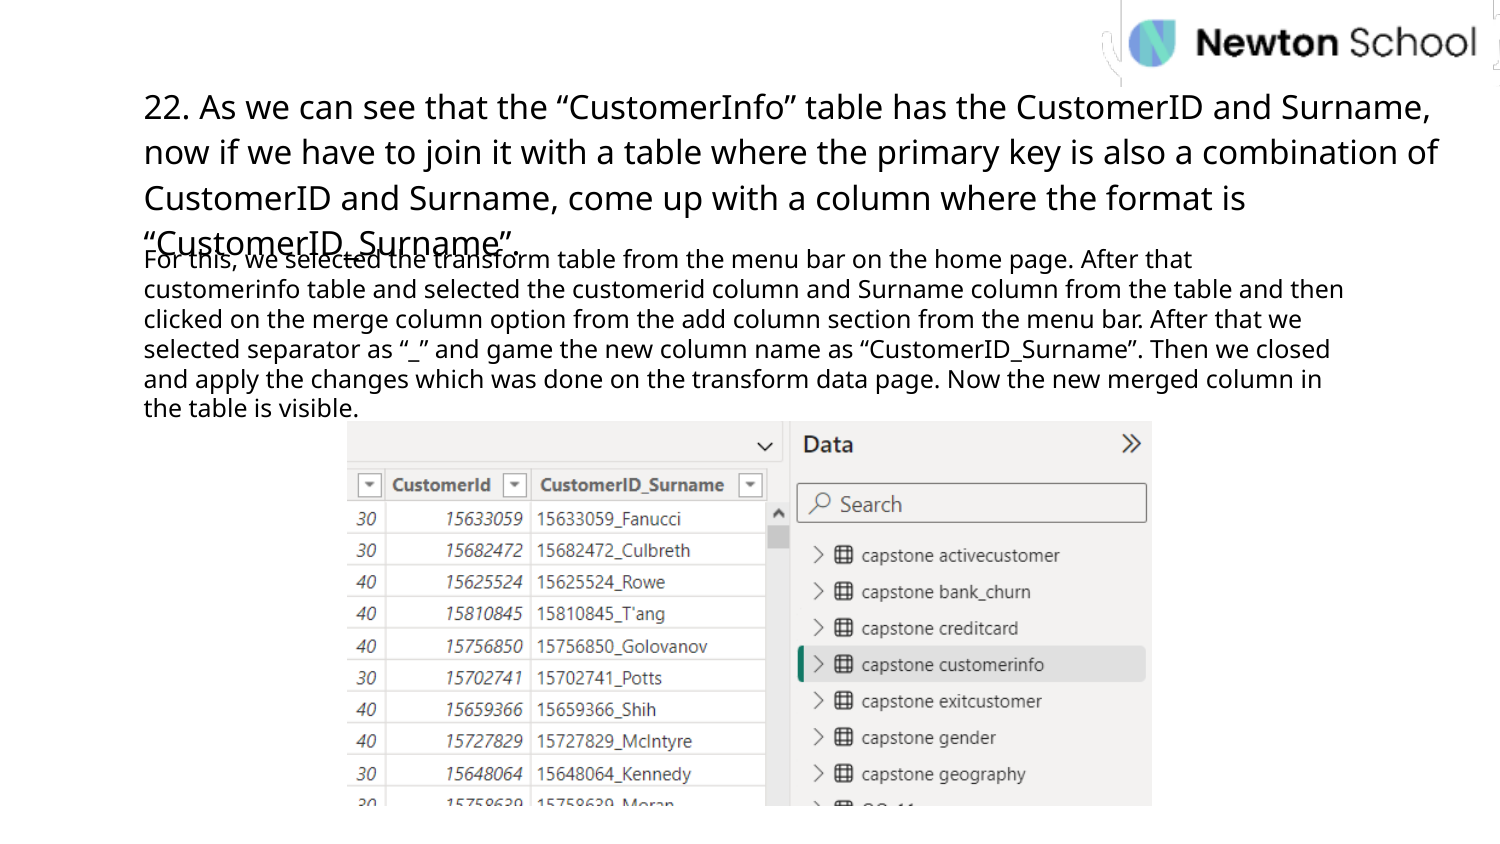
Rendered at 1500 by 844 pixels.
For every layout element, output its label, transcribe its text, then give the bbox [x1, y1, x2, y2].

picture [1101, 0, 1500, 65]
text_box For this, we selected the transform table from the menu bar on the home page. After that customerinfo table and selected the customerid column and Surname column from the table and then clicked on the merge column option from the add column section from the menu bar. After that we selected separator as “_” and game the new column name as “CustomerID_Surname”. Then we closed and apply the changes which was done on the transform data page. Now the new merged column in the table is visible. [128, 228, 1372, 438]
text_box 22. As we can see that the “CustomerInfo” table has the CustomerID and Surname, now if we have to join it with a table where the primary key is also a combination of CustomerID and Surname, come up with a column where the format is “CustomerID_Surname”. [128, 65, 1500, 278]
picture [347, 421, 1153, 806]
